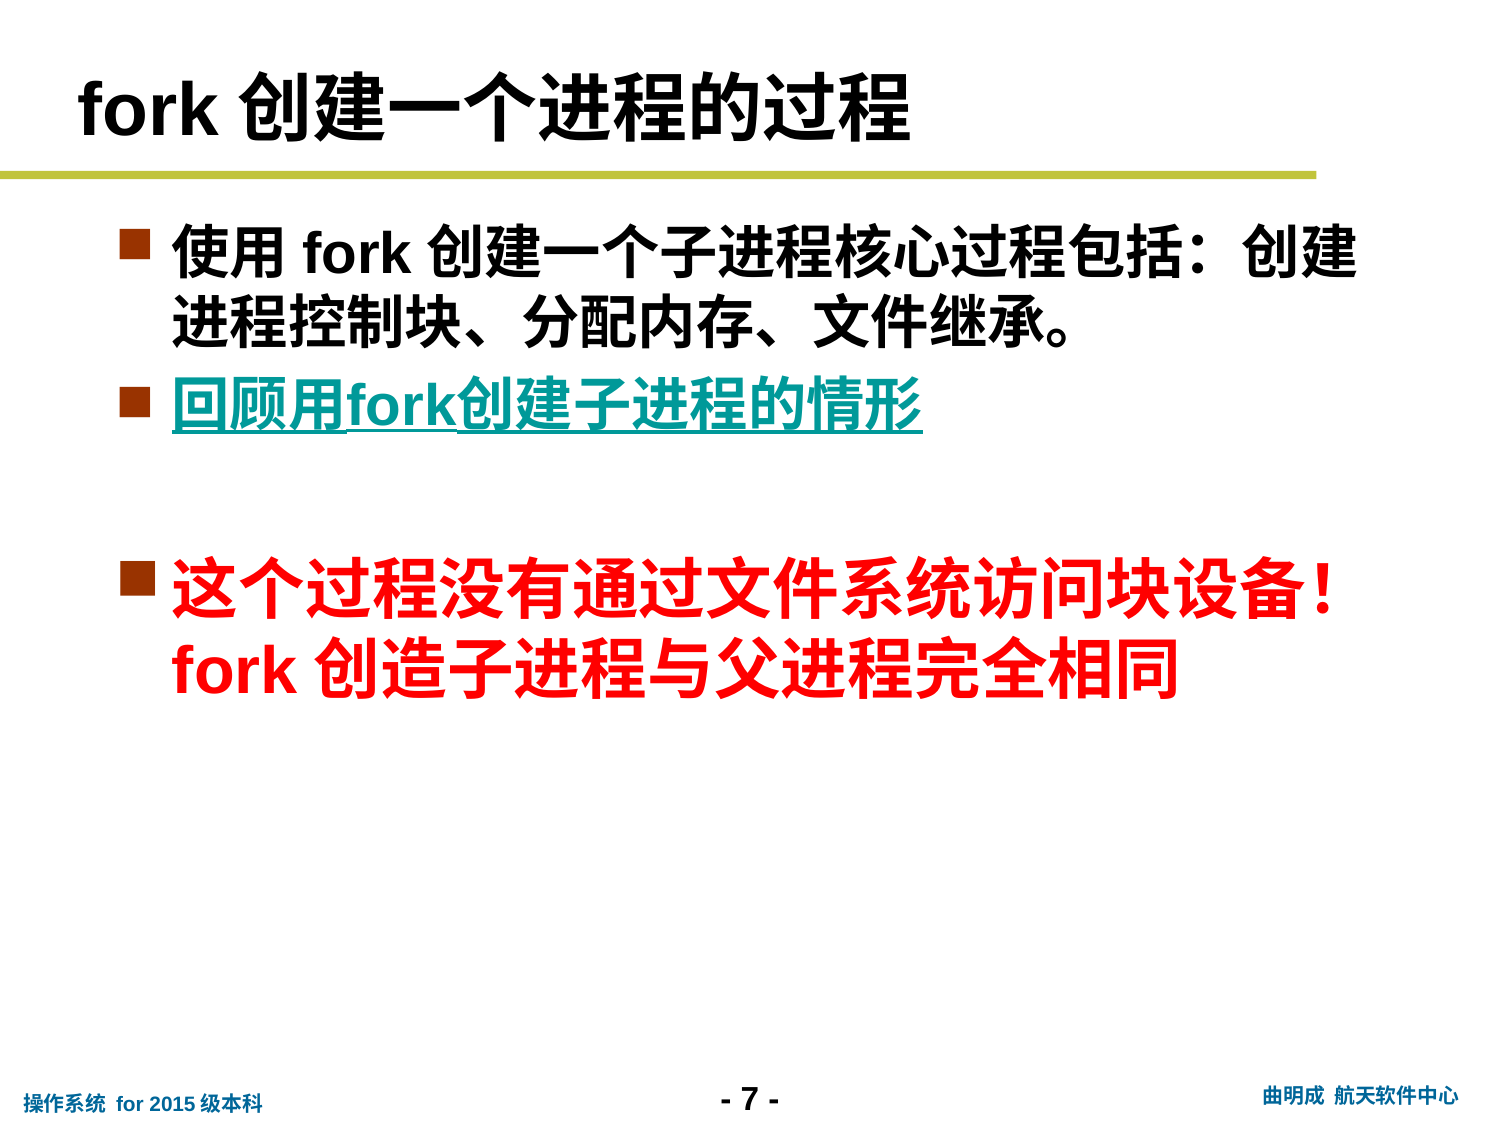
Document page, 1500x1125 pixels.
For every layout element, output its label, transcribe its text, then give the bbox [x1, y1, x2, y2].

title fork创建一个进程的过程 [62, 50, 1350, 161]
list 使用fork创建一个子进程核心过程包括：创建进程控制块、分配内存、文件继承。 回顾用fork创建子进程的情形 这个过程没有通过文件系统访问块设备！fork创造子进程与父进程完全相同 [100, 208, 1400, 951]
